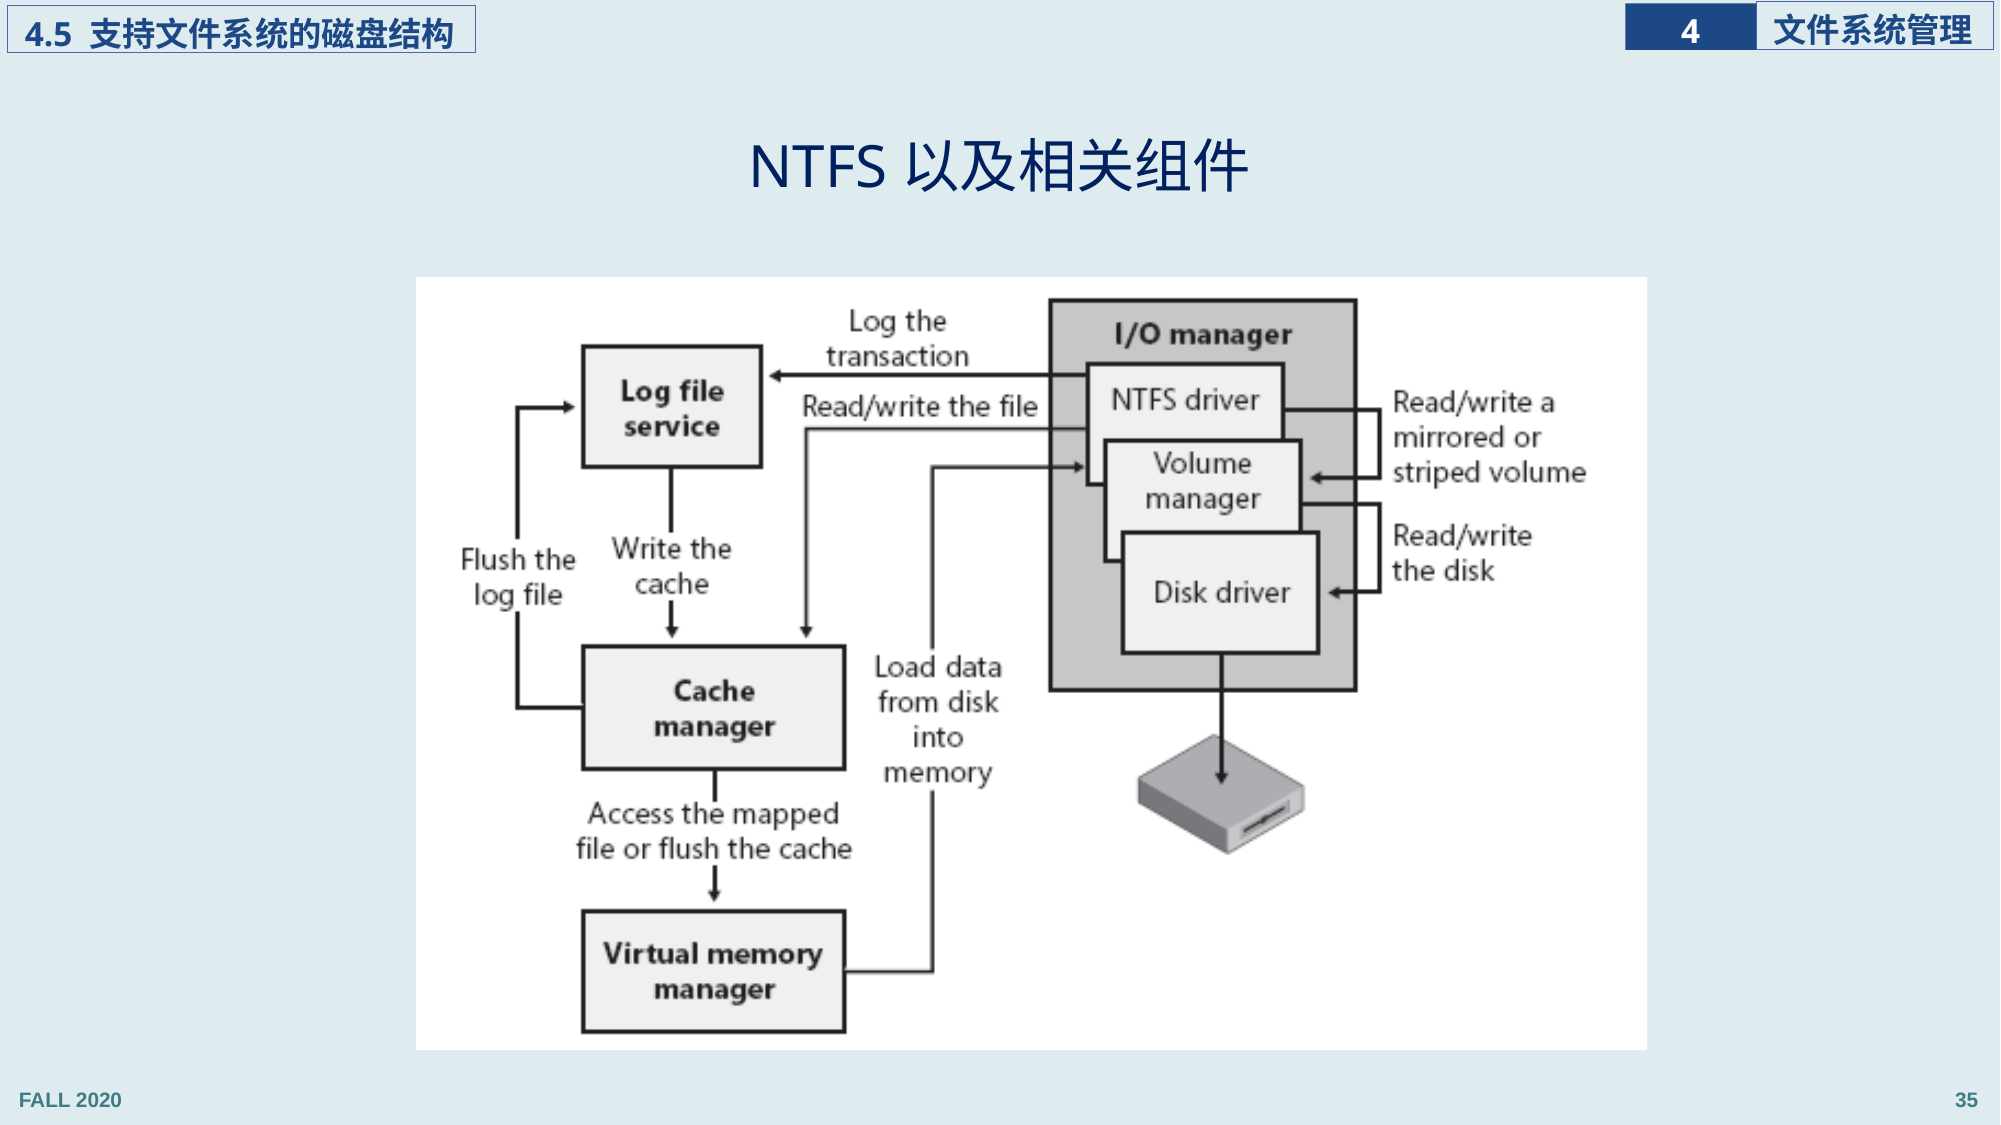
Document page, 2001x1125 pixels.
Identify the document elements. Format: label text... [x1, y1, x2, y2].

title NTFS以及相关组件 [137, 59, 1863, 278]
picture [415, 276, 1648, 1050]
